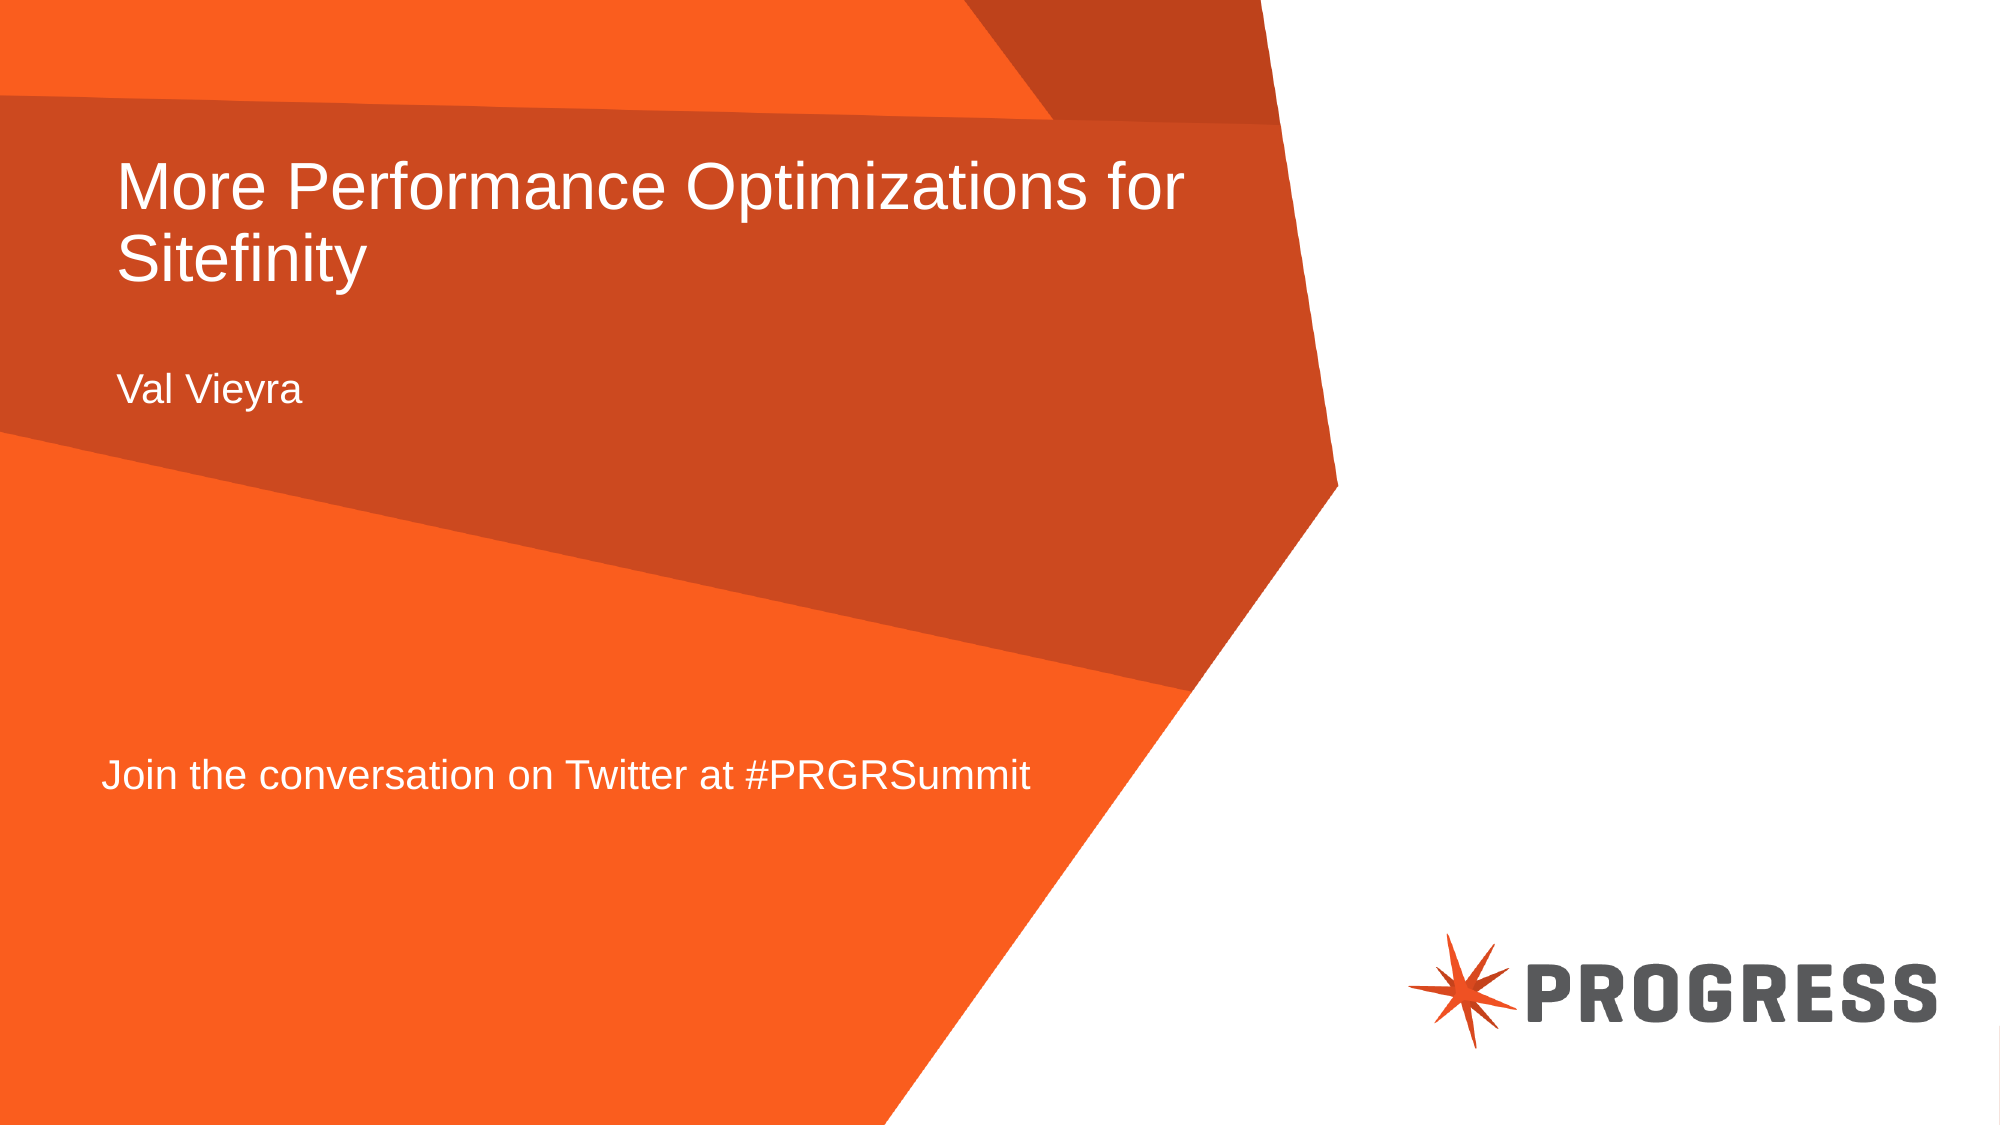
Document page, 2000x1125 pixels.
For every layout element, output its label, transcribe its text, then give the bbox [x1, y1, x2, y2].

title More Performance Optimizations for Sitefinity Val Vieyra [100, 146, 1234, 498]
text_box Join the conversation on Twitter at #PRGRSummit [101, 679, 1135, 867]
picture [0, 0, 2000, 1125]
